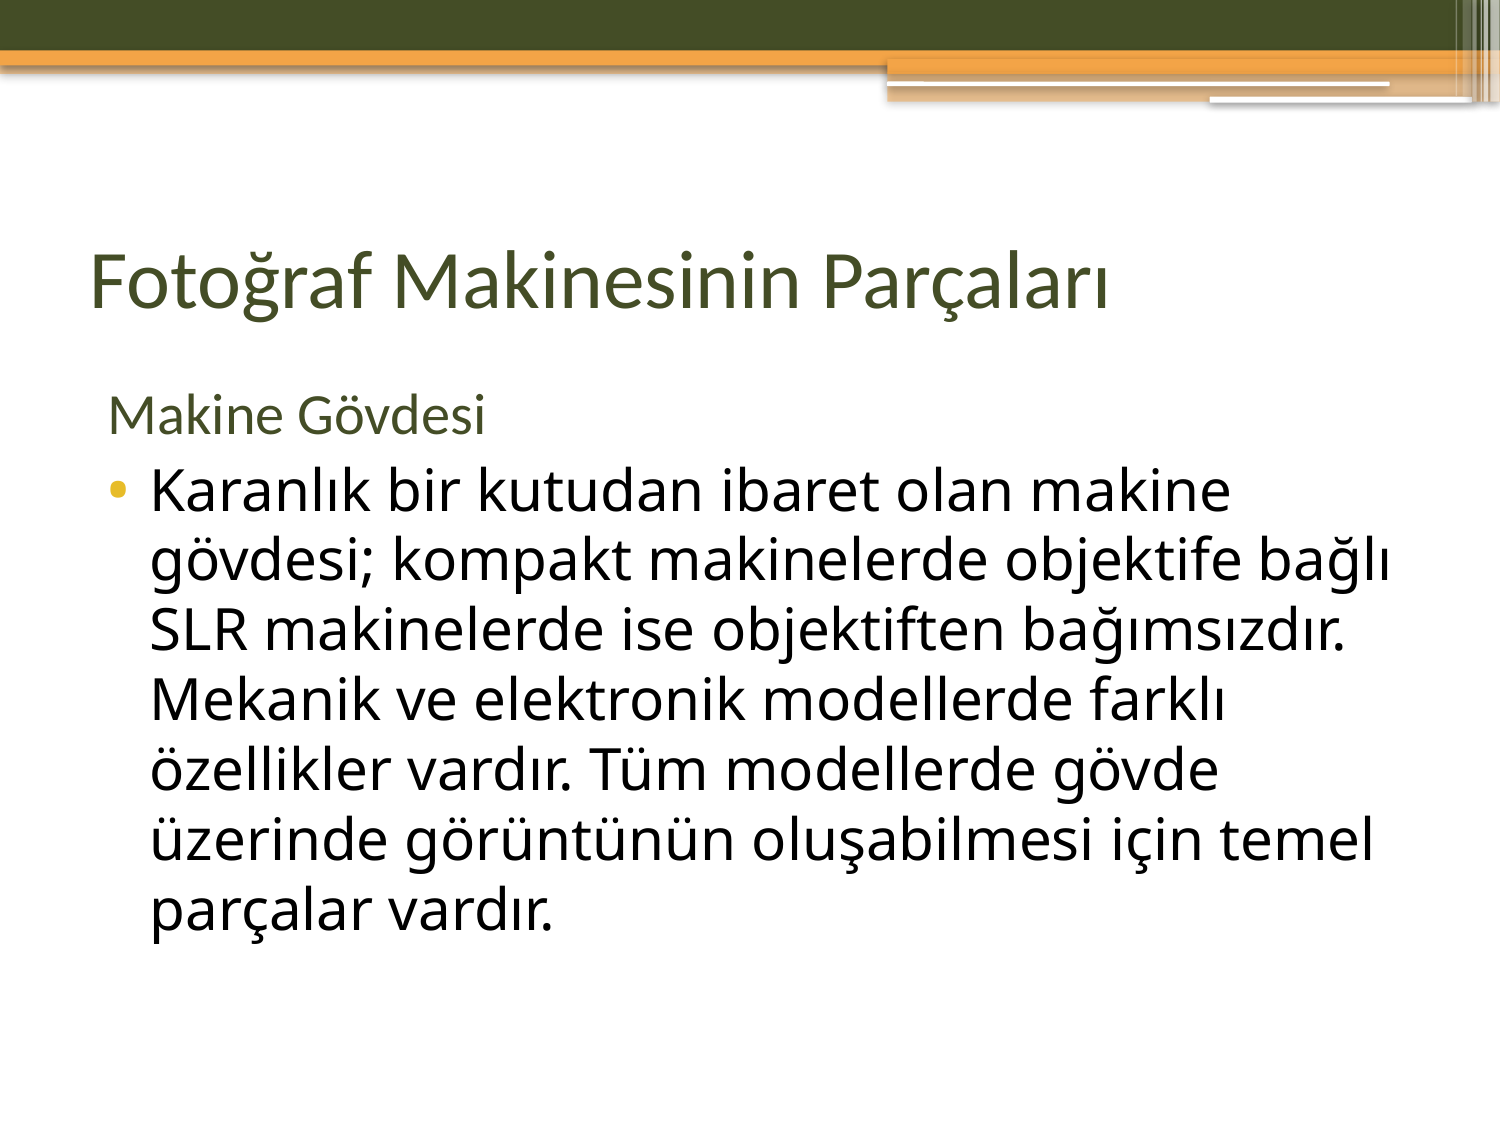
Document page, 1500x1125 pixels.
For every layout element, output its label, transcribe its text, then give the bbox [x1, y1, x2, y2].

title Fotoğraf Makinesinin Parçaları [75, 187, 1425, 363]
list Makine Gövdesi Karanlık bir kutudan ibaret olan makine gövdesi; kompakt makinelerde objektife bağlı SLR makinelerde ise objektiften bağımsızdır. Mekanik ve elektronik modellerde farklı özellikler vardır. Tüm modellerde gövde üzerinde görüntünün oluşabilmesi için temel parçalar vardır. [75, 368, 1425, 1079]
